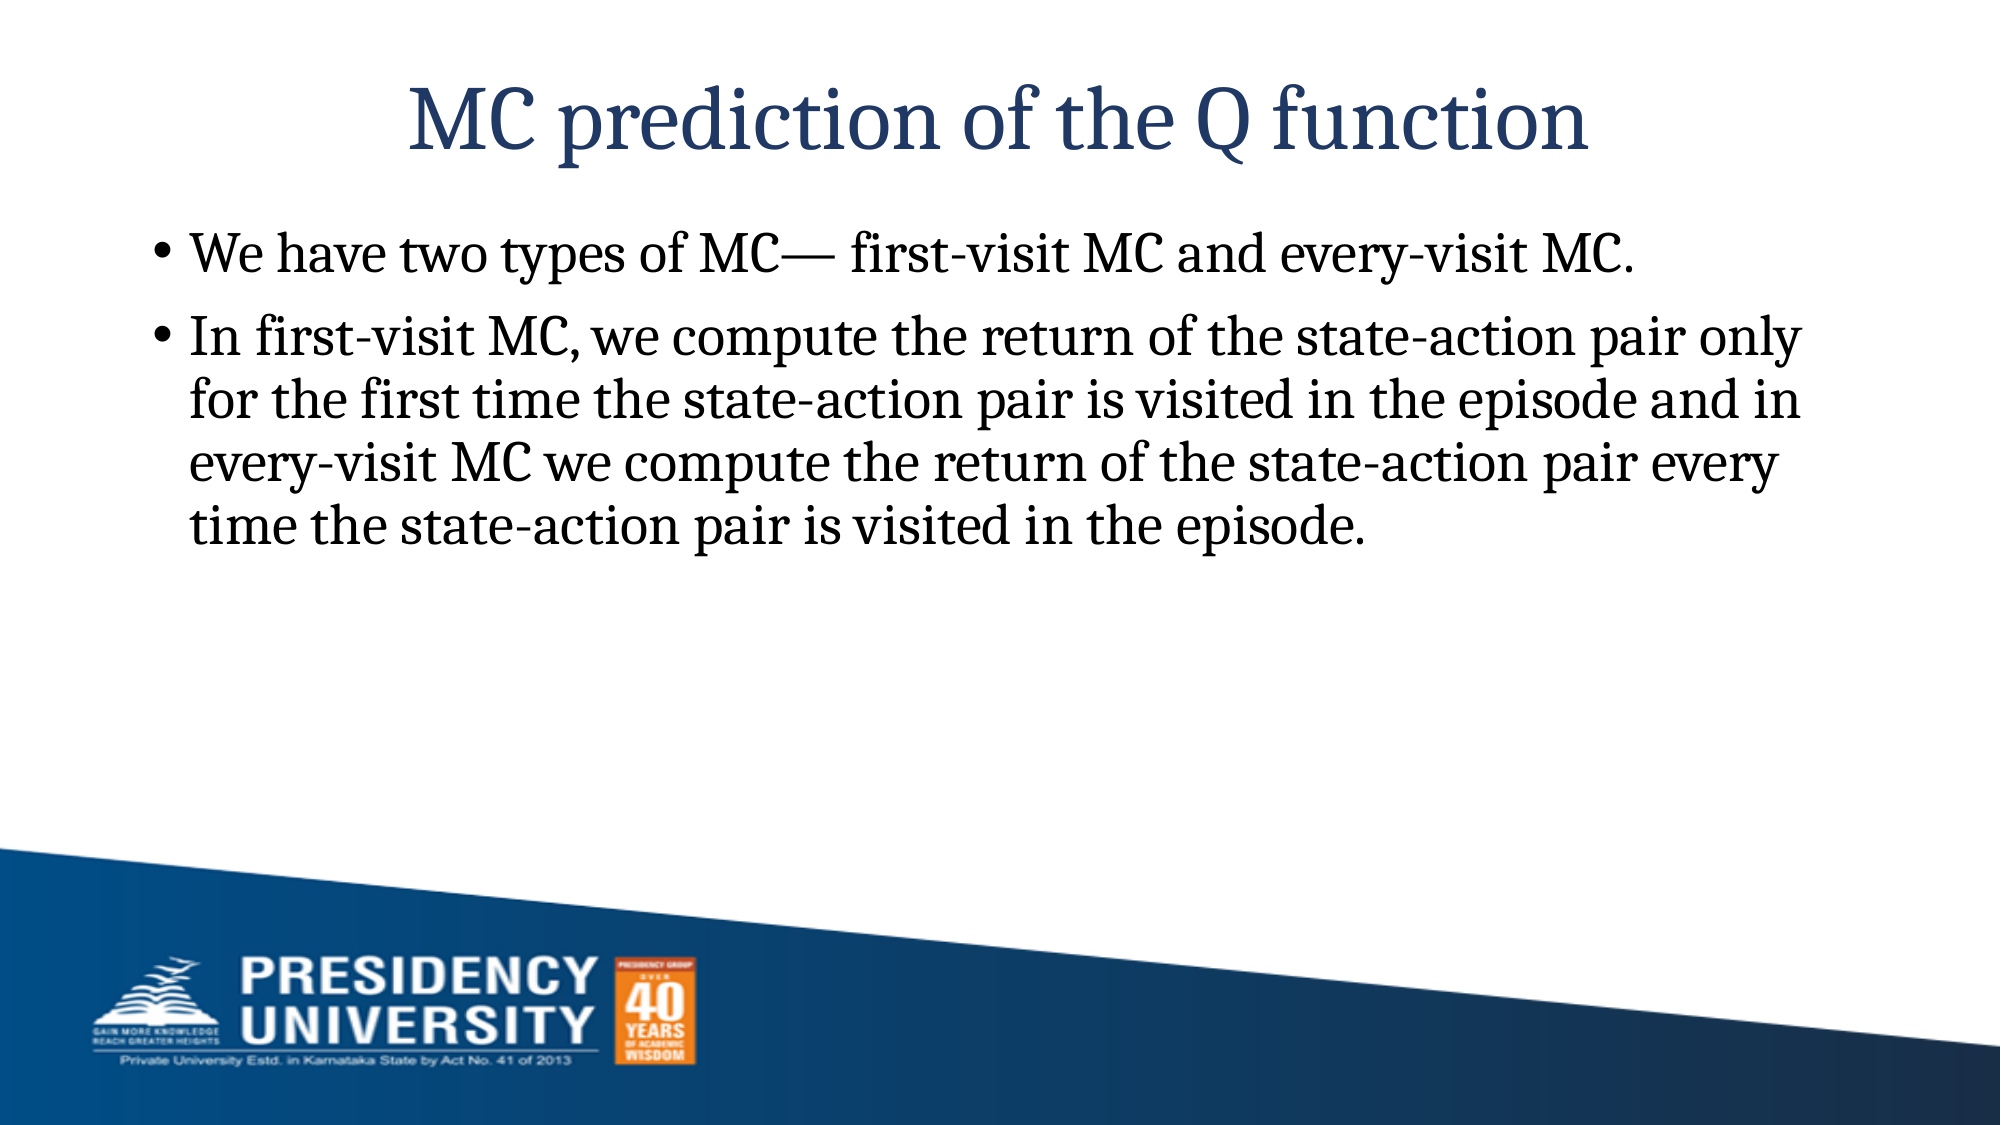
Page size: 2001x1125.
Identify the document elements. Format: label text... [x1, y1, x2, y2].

list We have two types of MC— first-visit MC and every-visit MC. In first-visit MC, we compute the return of the state-action pair only for the first time the state-action pair is visited in the episode and in every-visit MC we compute the return of the state-action pair every time the state-action pair is visited in the episode. [137, 214, 1863, 851]
title MC prediction of the Q function [137, 51, 1863, 189]
picture [0, 845, 2000, 1125]
